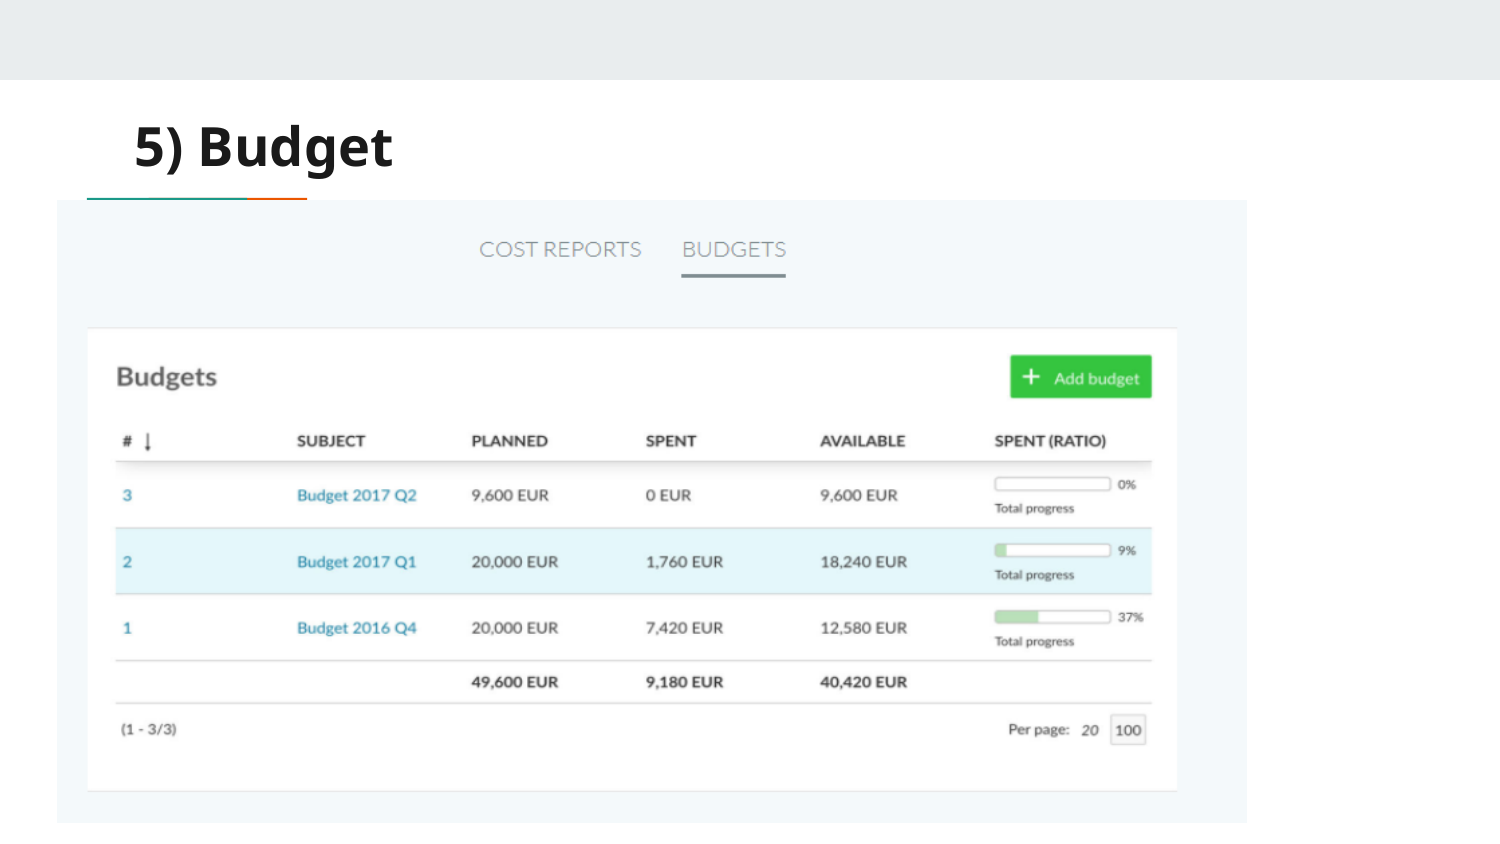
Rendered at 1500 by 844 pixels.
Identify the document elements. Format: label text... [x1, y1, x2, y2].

picture [57, 199, 1247, 823]
title 5) Budget [119, 96, 1381, 185]
